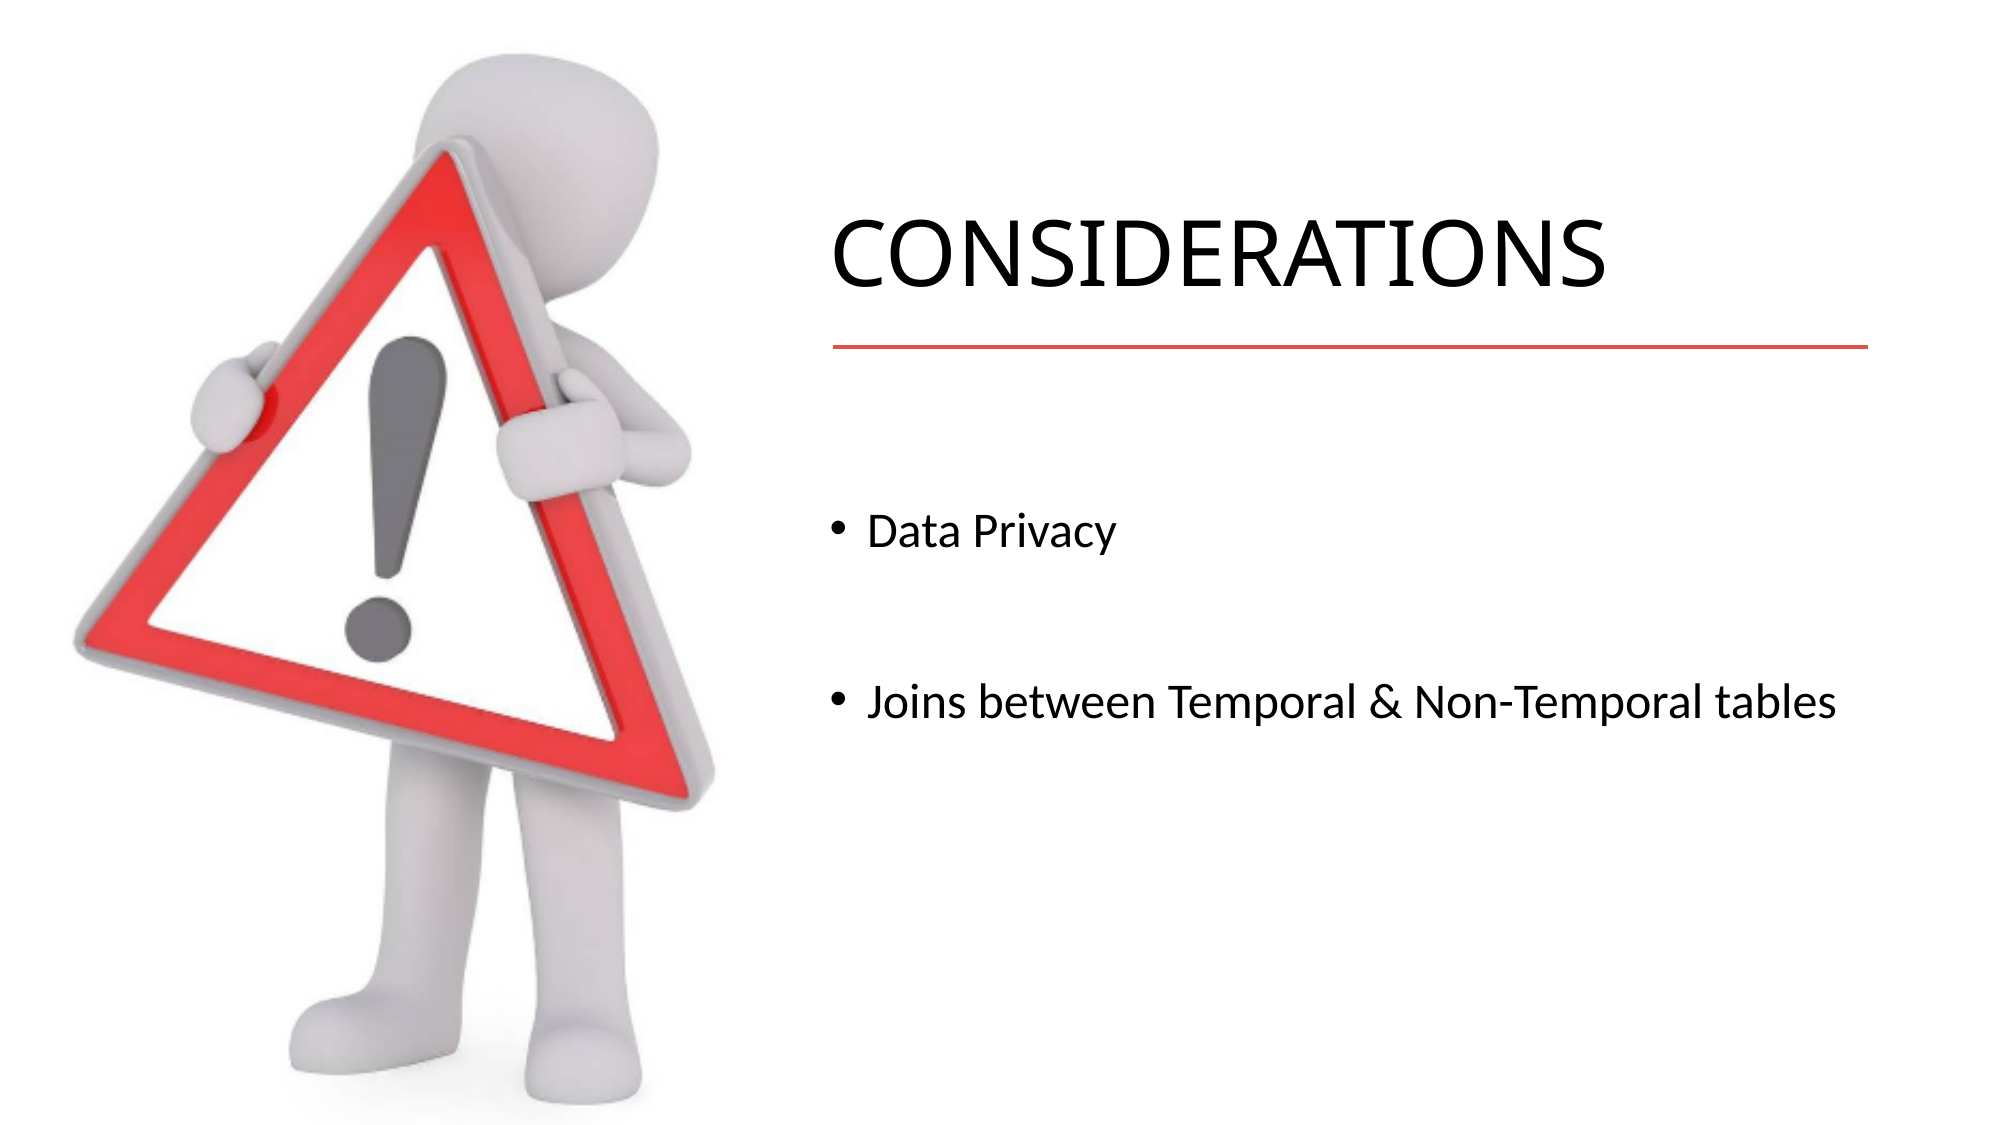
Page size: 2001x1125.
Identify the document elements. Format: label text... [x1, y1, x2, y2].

picture [0, 0, 761, 1125]
title CONSIDERATIONS [814, 103, 1895, 315]
list Data Privacy Joins between Temporal & Non-Temporal tables [814, 399, 1895, 1021]
